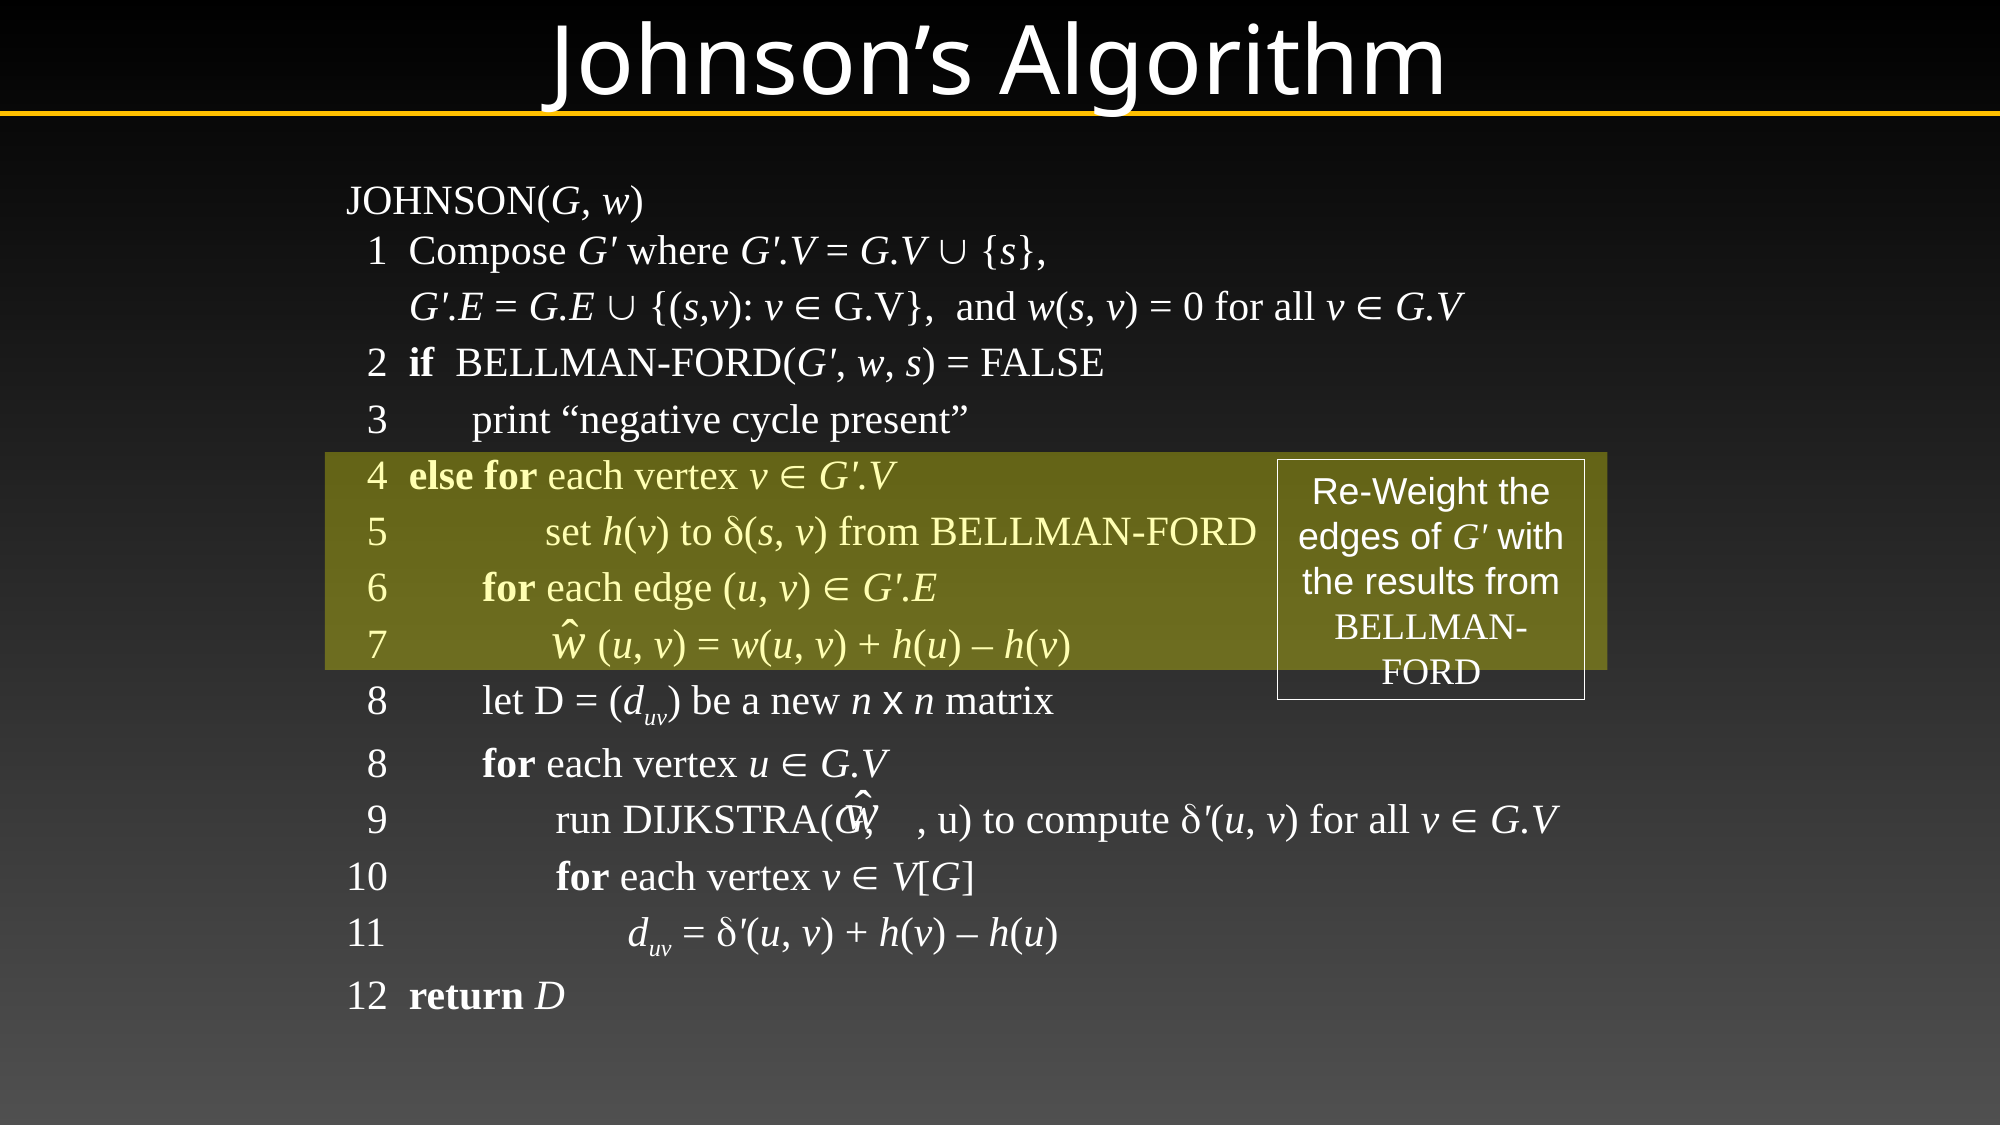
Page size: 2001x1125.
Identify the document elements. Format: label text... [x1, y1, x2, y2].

text_box [323, 451, 1609, 671]
title Johnson’s Algorithm [249, 0, 1751, 113]
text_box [542, 610, 595, 672]
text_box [835, 781, 888, 843]
list Johnson(G, w) 1 Compose G' where G'.V = G.V  {s}, G'.E = G.E  {(s,v): v  G.V}, and w(s, v) = 0 for all v  G.V 2 if Bellman-Ford(G', w, s) = false 3 print “negative cycle present” 4 else for each vertex v  G'.V 5 set h(v) to (s, v) from Bellman-Ford 6 for each edge (u, v)  G'.E 7 (u, v) = w(u, v) + h(u) – h(v) 8 let D = (duv) be a new n x n matrix 8 for each vertex u  G.V 9 run Dijkstra(G, , u) to compute '(u, v) for all v  G.V 10 for each vertex v  V[G] 11 duv = '(u, v) + h(v) – h(u) 12 return D [324, 164, 1733, 974]
text_box Re-Weight the edges of G' with the results from Bellman-Ford [1277, 459, 1585, 700]
